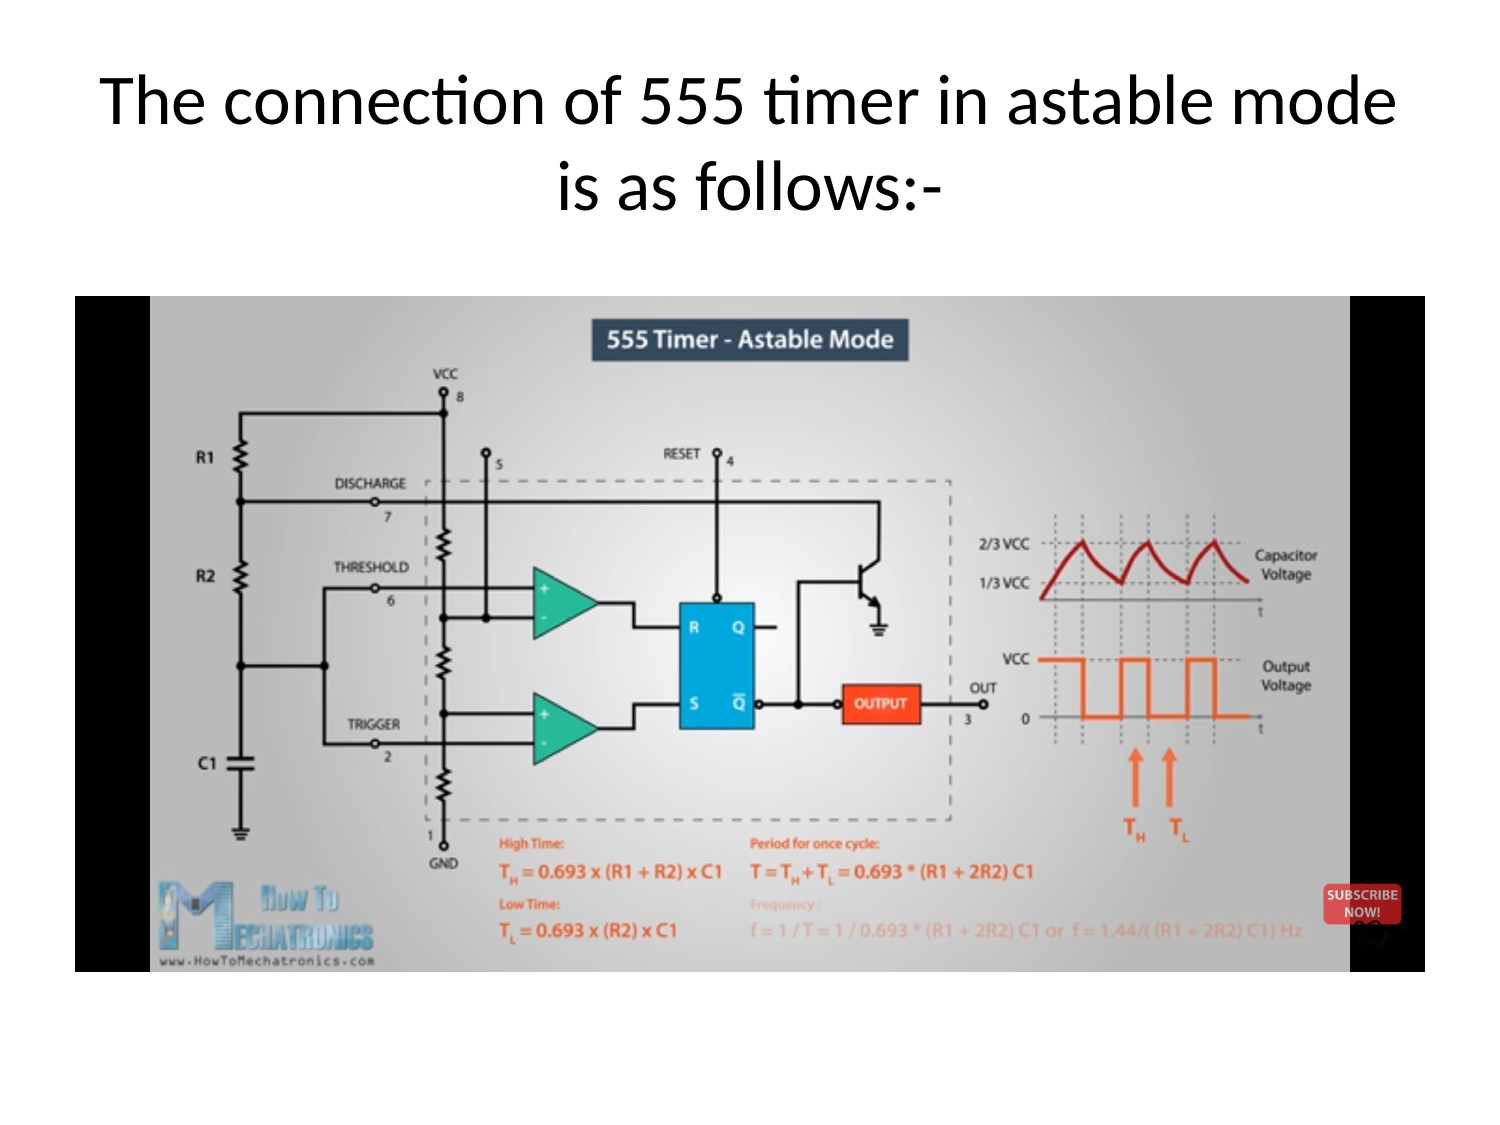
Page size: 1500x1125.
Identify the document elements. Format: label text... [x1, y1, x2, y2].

title The connection of 555 timer in astable mode is as follows:- [75, 45, 1425, 233]
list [74, 295, 1426, 972]
